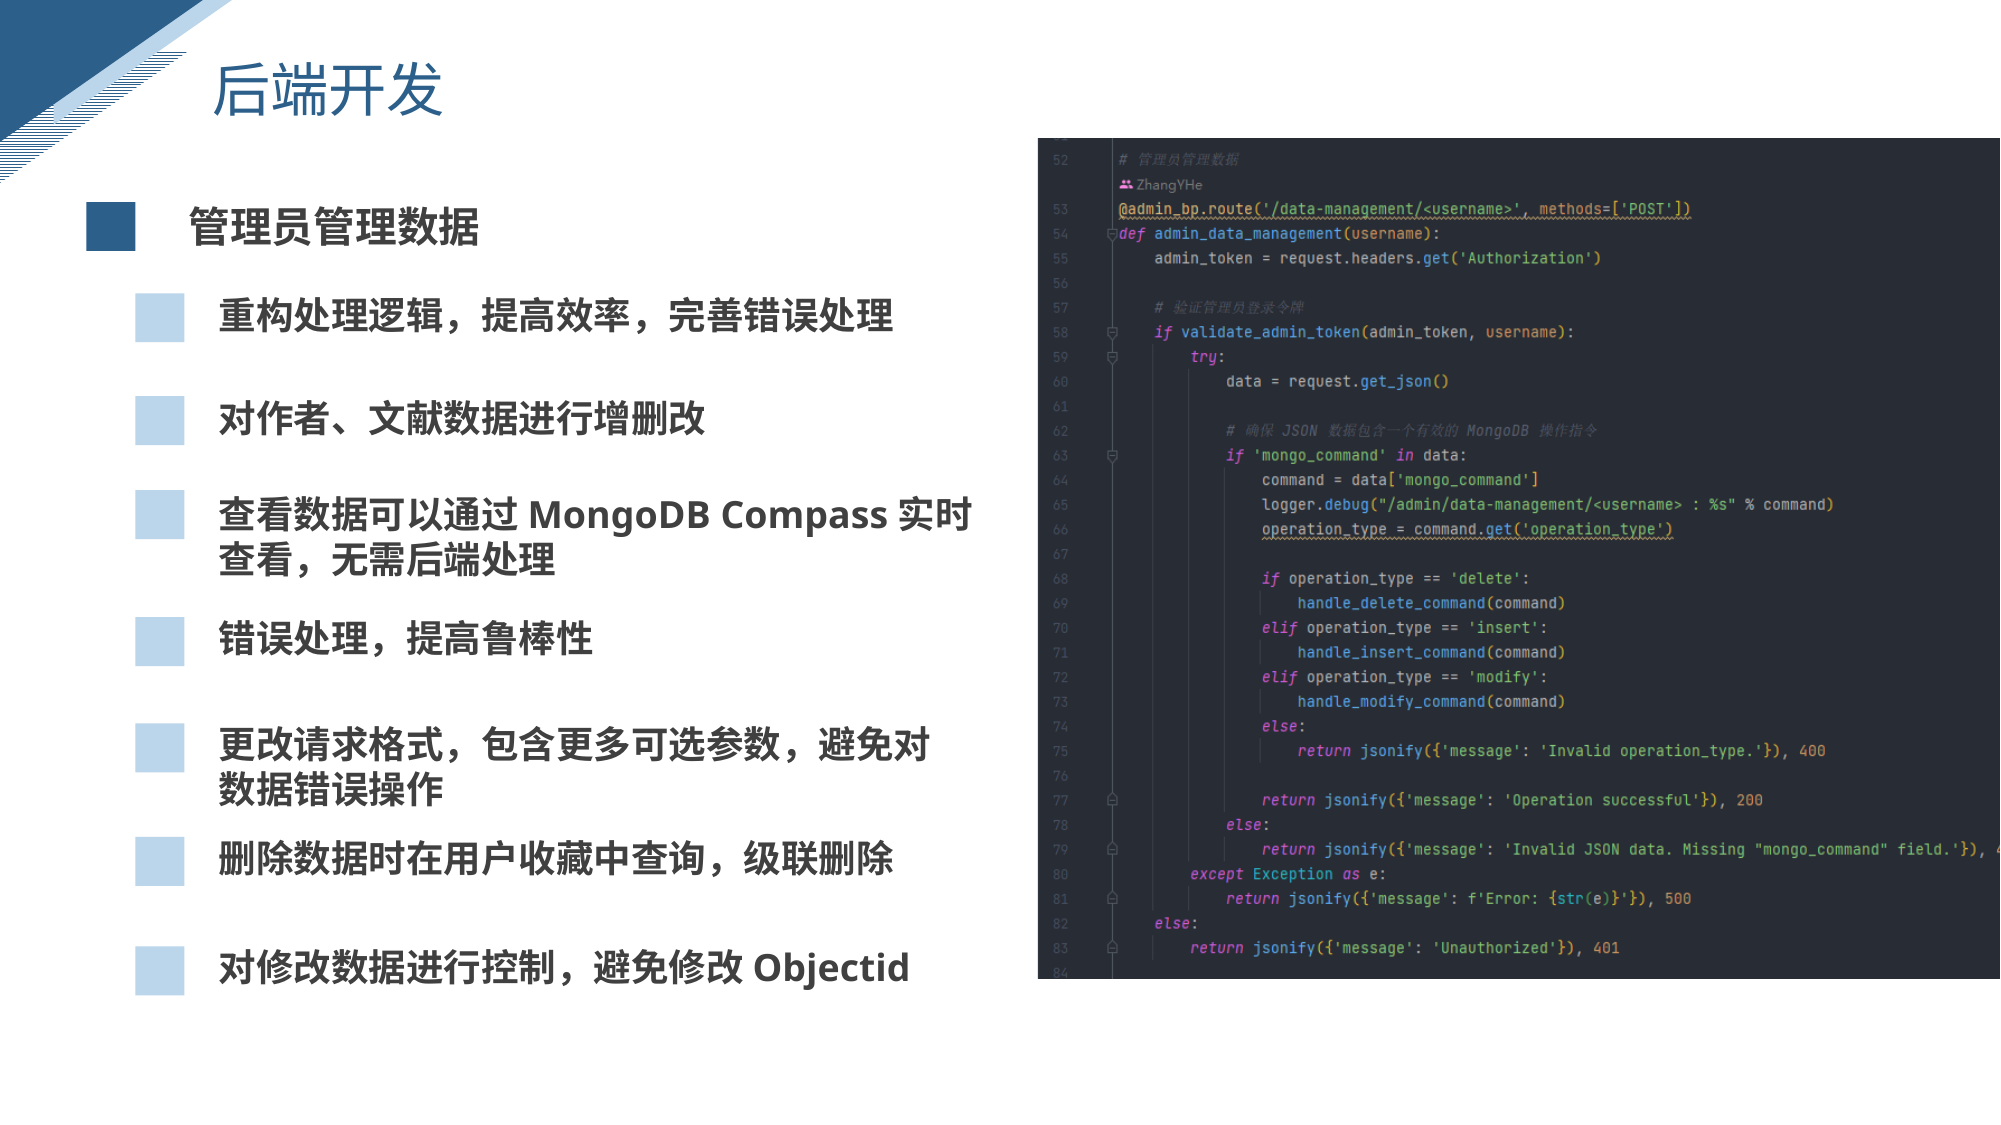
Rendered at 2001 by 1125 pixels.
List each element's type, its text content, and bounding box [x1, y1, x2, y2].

text_box 对修改数据进行控制，避免修改Objectid [203, 936, 1020, 997]
text_box 管理员管理数据 [173, 193, 900, 259]
text_box [134, 395, 185, 446]
text_box 更改请求格式，包含更多可选参数，避免对数据错误操作 [203, 713, 969, 819]
text_box [134, 836, 185, 887]
text_box 后端开发 [197, 46, 755, 131]
text_box [134, 722, 185, 773]
text_box 删除数据时在用户收藏中查询，级联删除 [203, 827, 1037, 887]
text_box 查看数据可以通过MongoDB Compass实时查看，无需后端处理 [203, 483, 989, 589]
text_box 重构处理逻辑，提高效率，完善错误处理 [203, 284, 1037, 345]
text_box 对作者、文献数据进行增删改 [203, 387, 1037, 448]
text_box [134, 945, 185, 996]
text_box [85, 201, 136, 252]
text_box [134, 292, 185, 343]
text_box [134, 616, 185, 667]
text_box [134, 489, 185, 540]
picture [1037, 137, 2000, 979]
text_box 错误处理，提高鲁棒性 [203, 607, 1037, 668]
